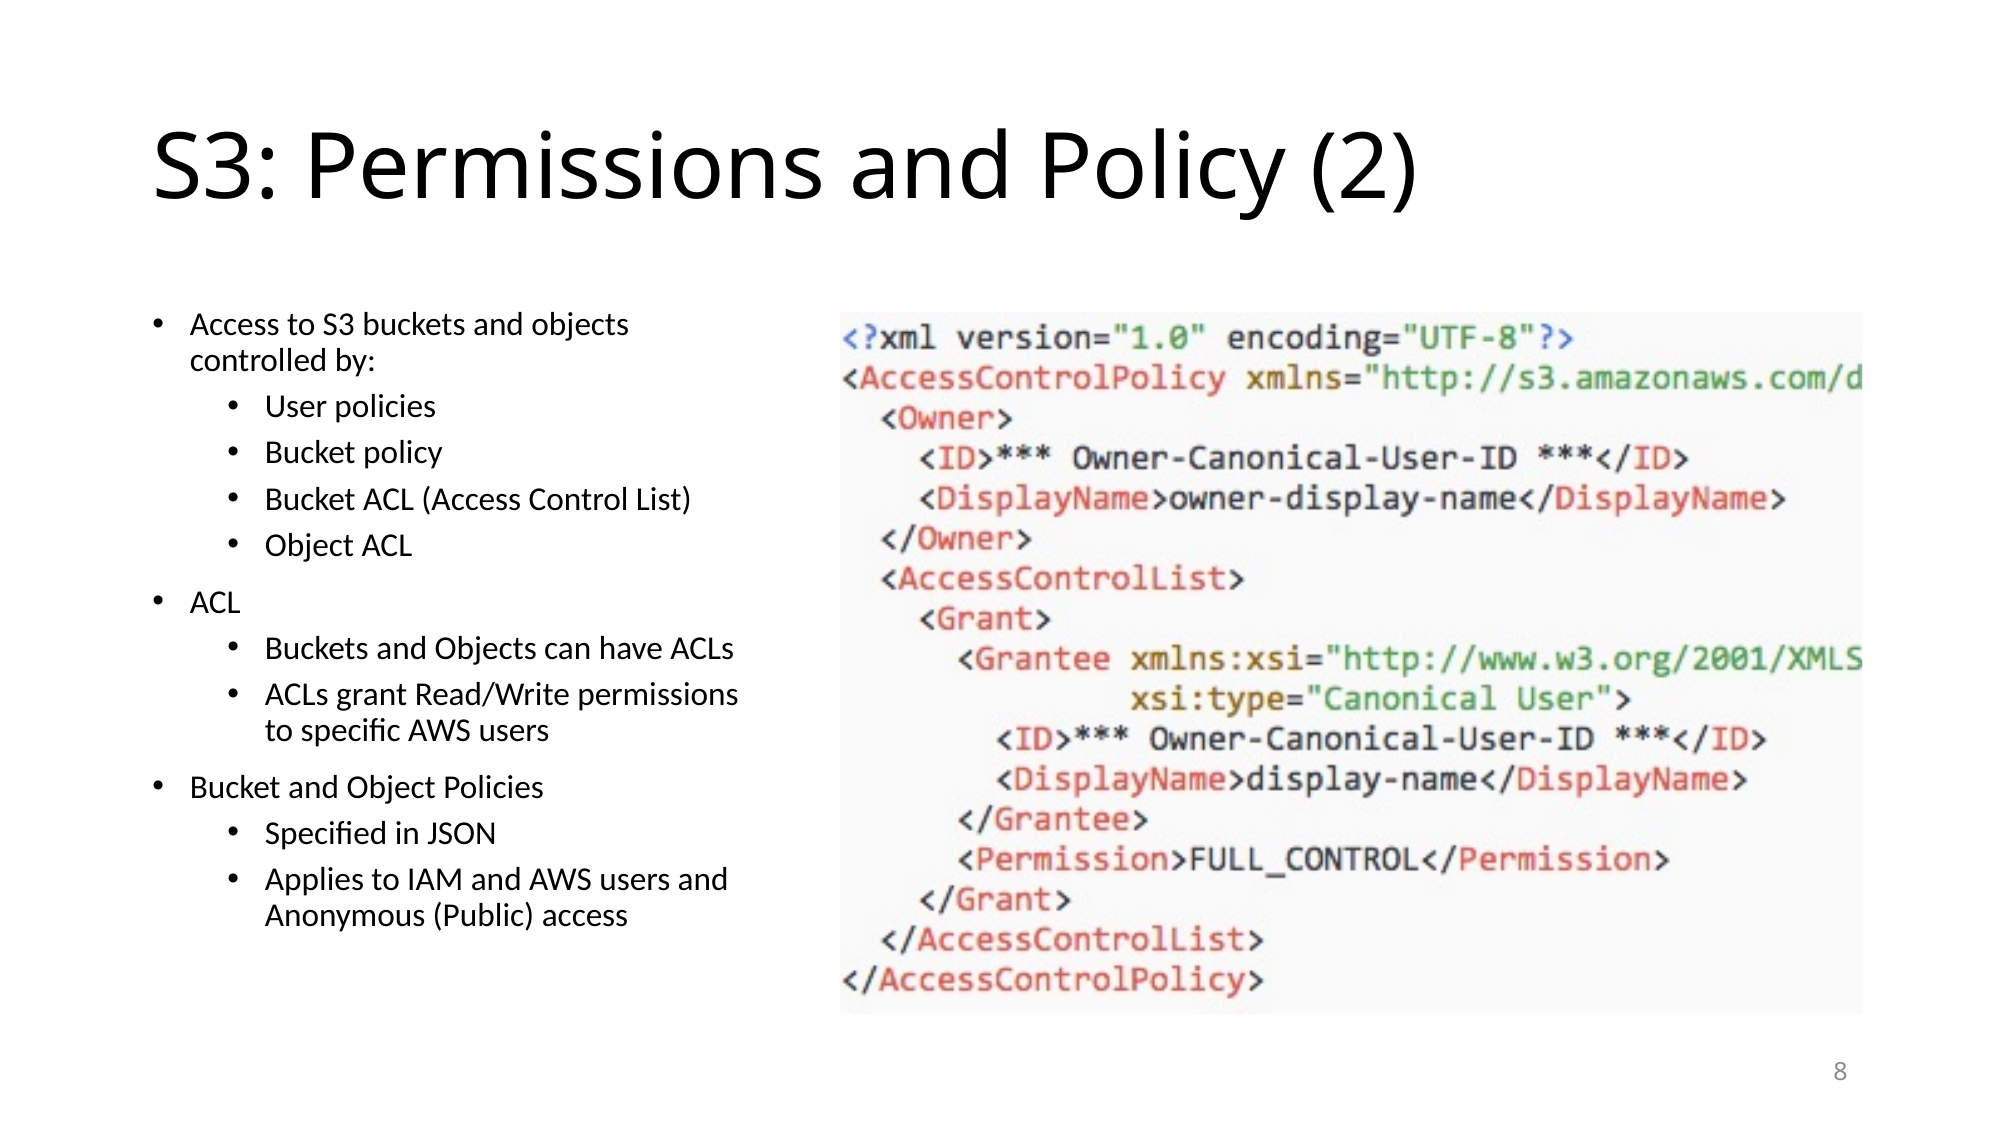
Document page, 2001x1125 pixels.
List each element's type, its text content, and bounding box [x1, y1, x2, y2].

list Access to S3 buckets and objects controlled by: User policies Bucket policy Bucket ACL (Access Control List) Object ACL ACL Buckets and Objects can have ACLs ACLs grant Read/Write permissions to specific AWS users Bucket and Object Policies Specified in JSON Applies to IAM and AWS users and Anonymous (Public) access [137, 299, 761, 1014]
title S3: Permissions and Policy (2) [137, 59, 1863, 278]
slide_number 8 [1412, 1042, 1863, 1103]
picture [839, 312, 1863, 1014]
